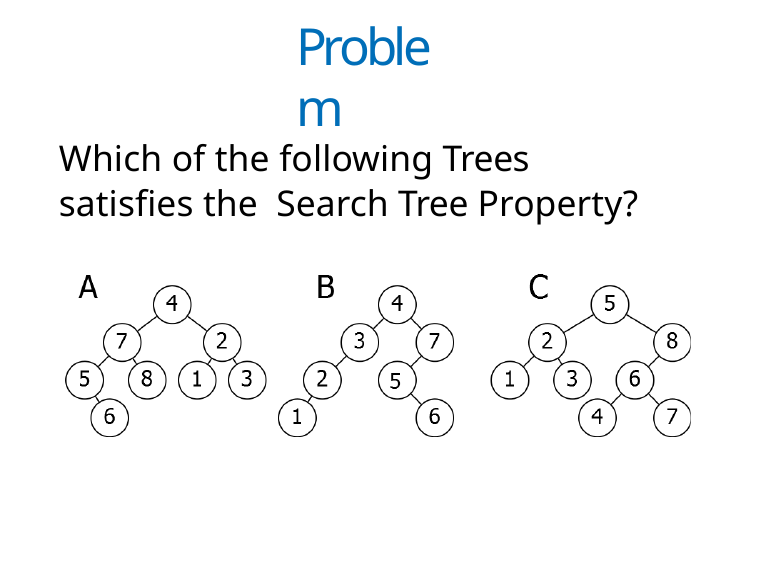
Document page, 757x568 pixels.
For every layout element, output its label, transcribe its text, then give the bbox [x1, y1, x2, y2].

text_box [65, 274, 691, 437]
text_box Which of the following Trees satisfies the Search Tree Property? [56, 130, 642, 224]
text_box Problem [293, 11, 462, 130]
